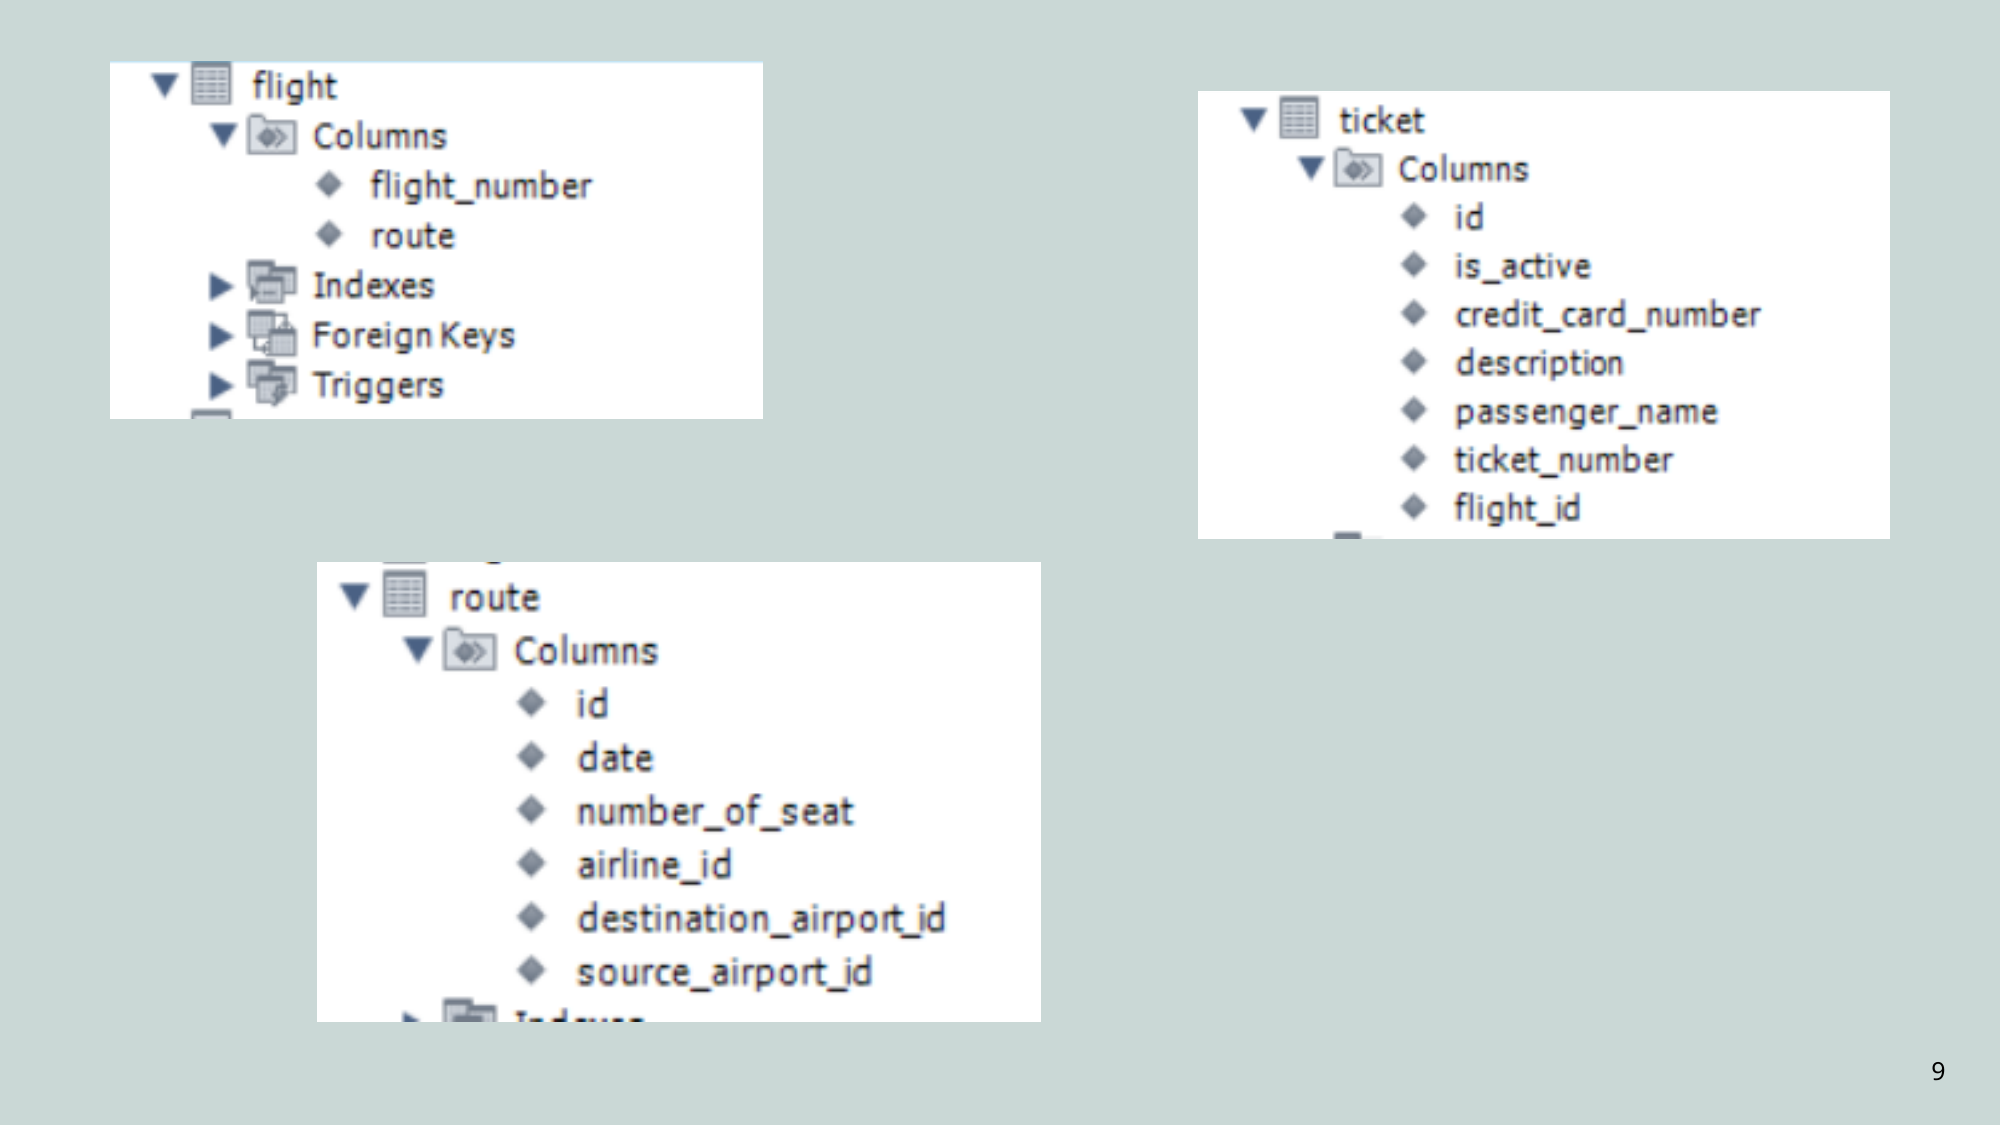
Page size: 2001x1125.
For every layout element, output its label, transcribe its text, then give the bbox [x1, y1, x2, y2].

picture [1198, 91, 1890, 540]
slide_number 9 [1510, 1042, 1961, 1103]
picture [110, 61, 763, 419]
picture [317, 562, 1041, 1022]
